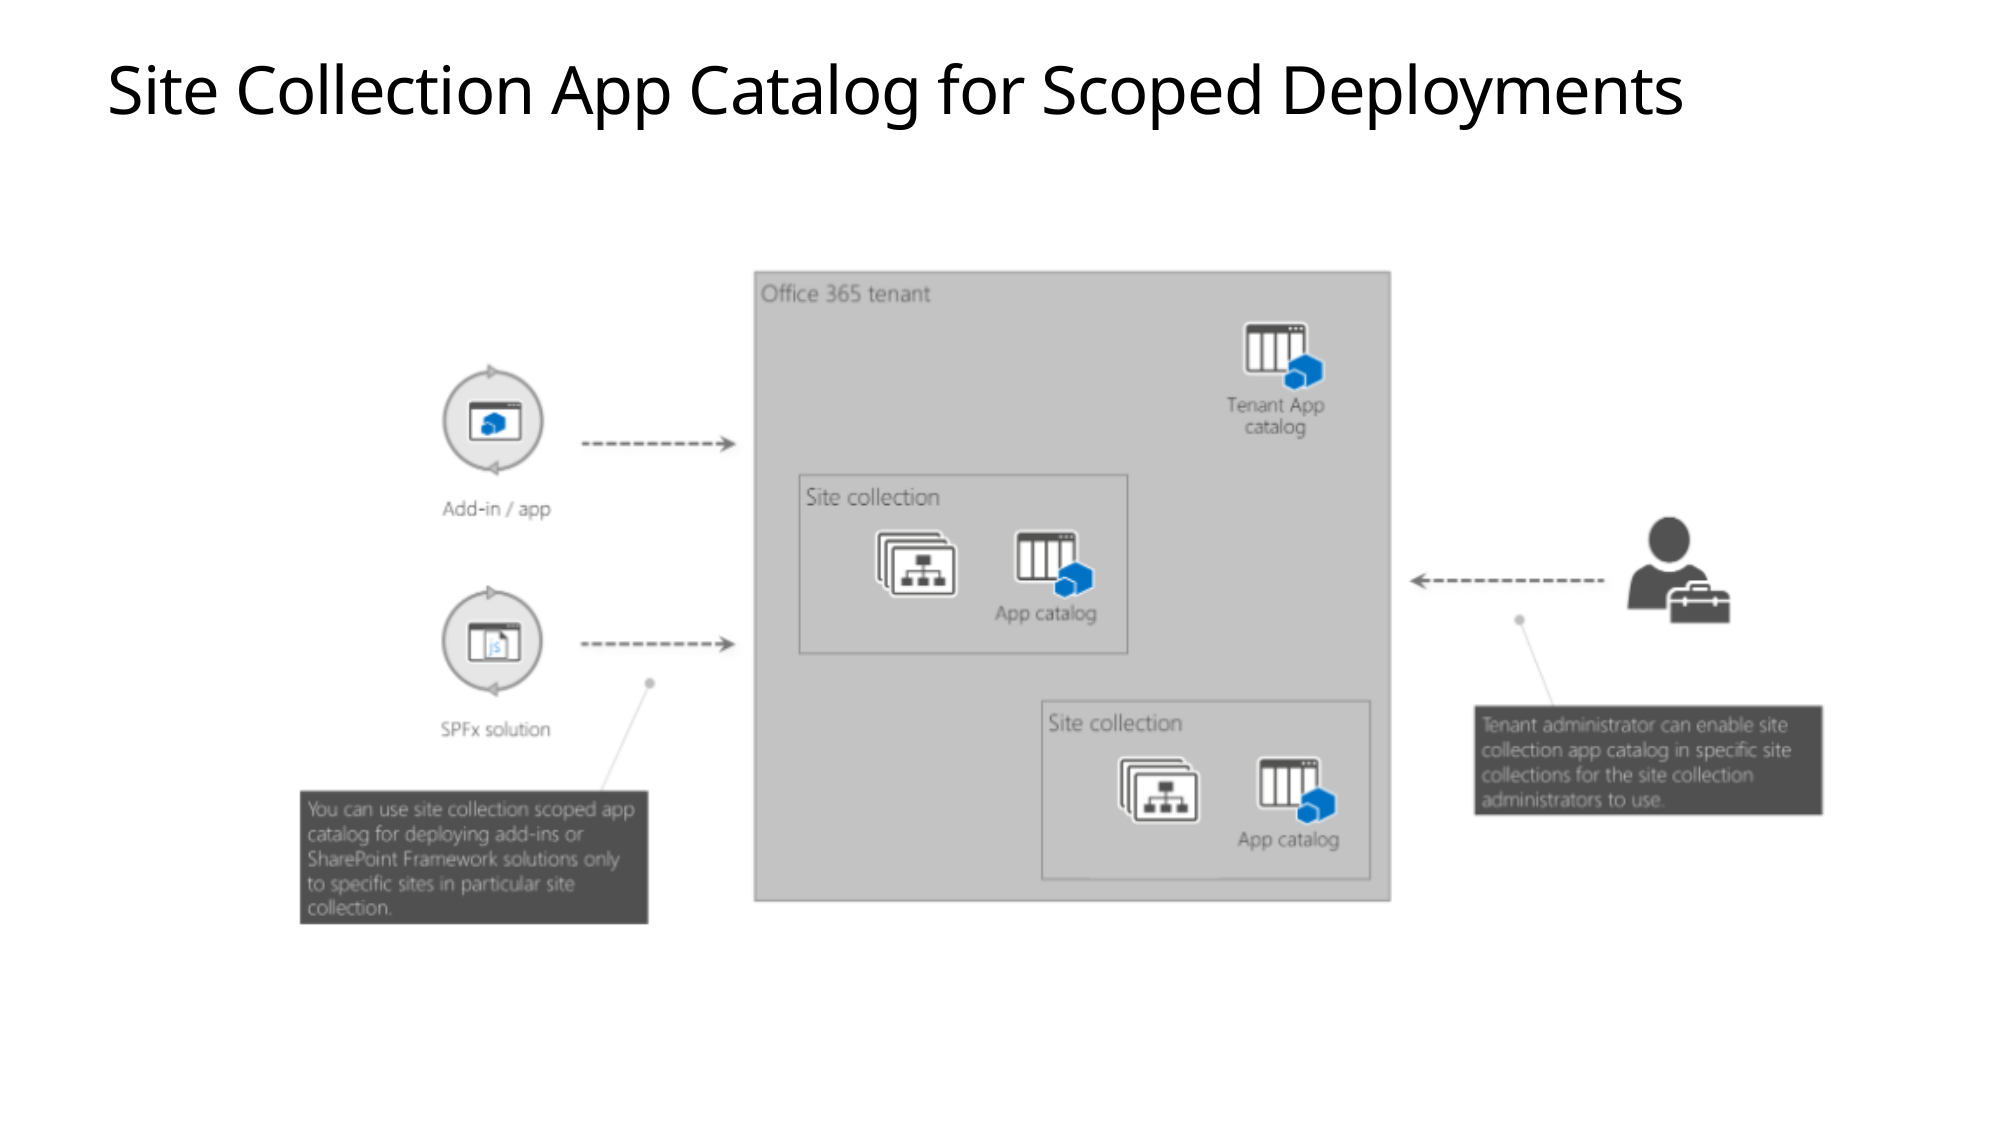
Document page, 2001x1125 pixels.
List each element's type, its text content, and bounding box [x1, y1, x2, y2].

title Site Collection App Catalog for Scoped Deployments [107, 52, 1893, 129]
picture [262, 237, 1842, 963]
